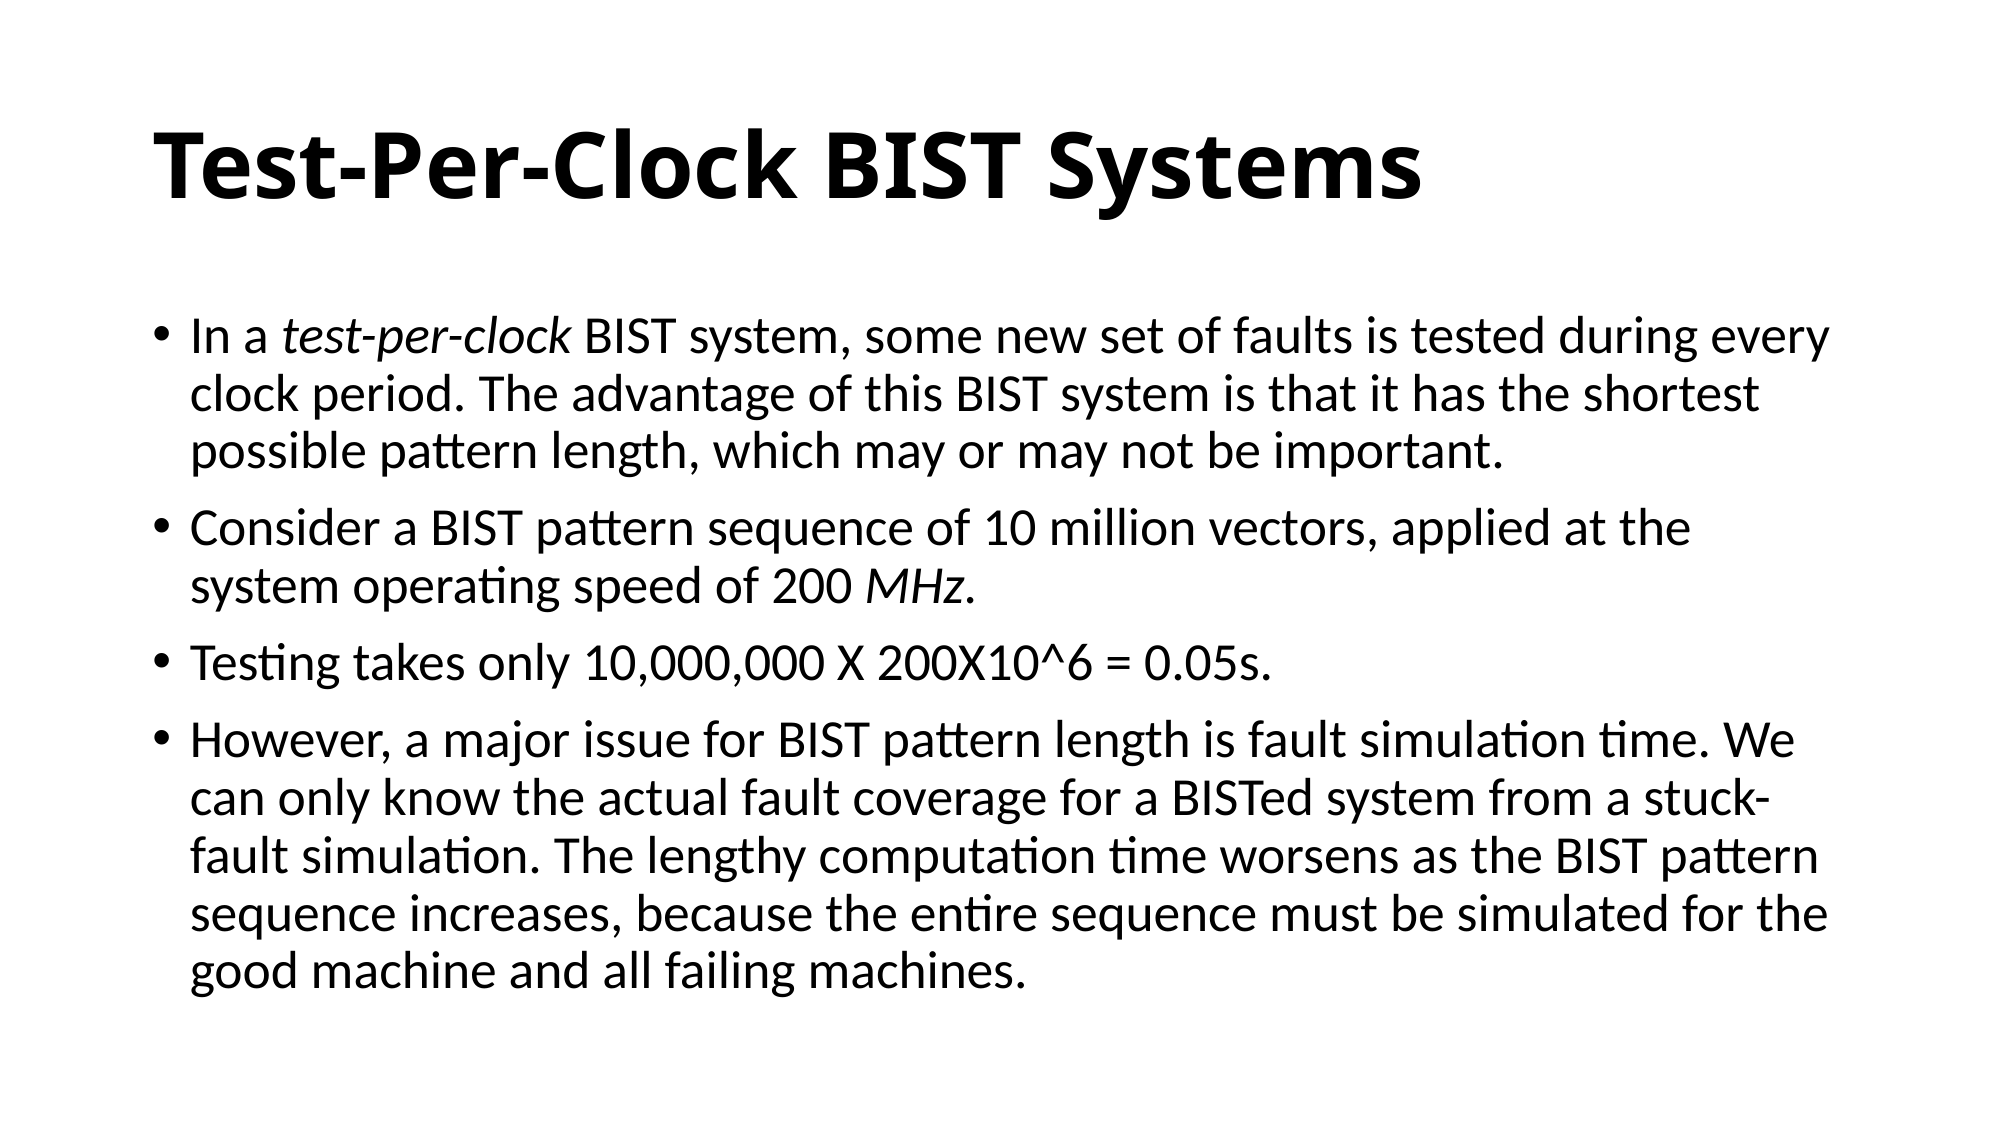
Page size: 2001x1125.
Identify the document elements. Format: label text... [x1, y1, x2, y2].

list In a test-per-clock BIST system, some new set of faults is tested during every clock period. The advantage of this BIST system is that it has the shortest possible pattern length, which may or may not be important. Consider a BIST pattern sequence of 10 million vectors, applied at the system operating speed of 200 MHz. Testing takes only 10,000,000 X 200X10^6 = 0.05s. However, a major issue for BIST pattern length is fault simulation time. We can only know the actual fault coverage for a BISTed system from a stuck-fault simulation. The lengthy computation time worsens as the BIST pattern sequence increases, because the entire sequence must be simulated for the good machine and all failing machines. [137, 299, 1863, 1014]
title Test-Per-Clock BIST Systems [137, 59, 1863, 278]
